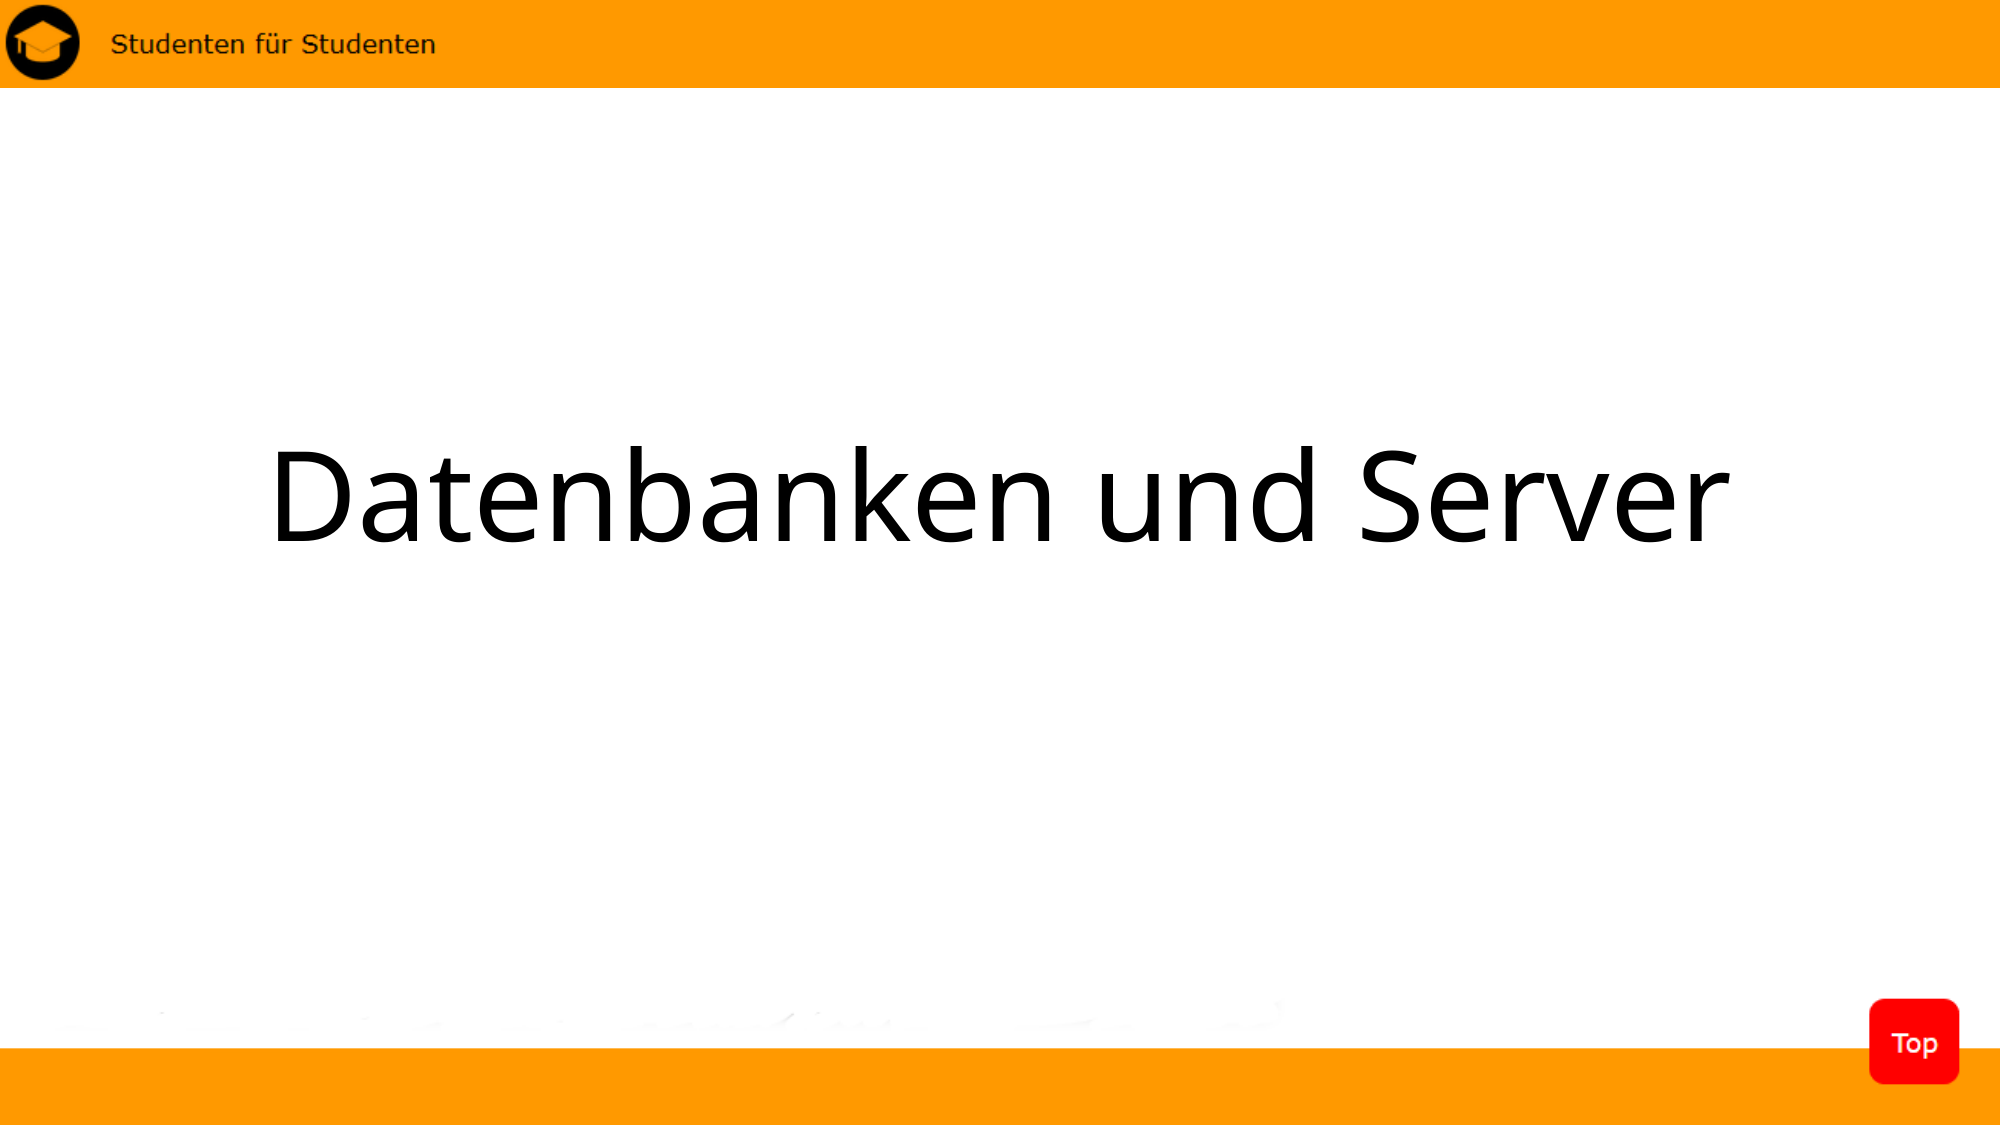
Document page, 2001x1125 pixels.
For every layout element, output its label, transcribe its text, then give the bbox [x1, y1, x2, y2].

picture [0, 0, 2000, 88]
title Datenbanken und Server [249, 184, 1750, 576]
picture [0, 977, 2000, 1125]
